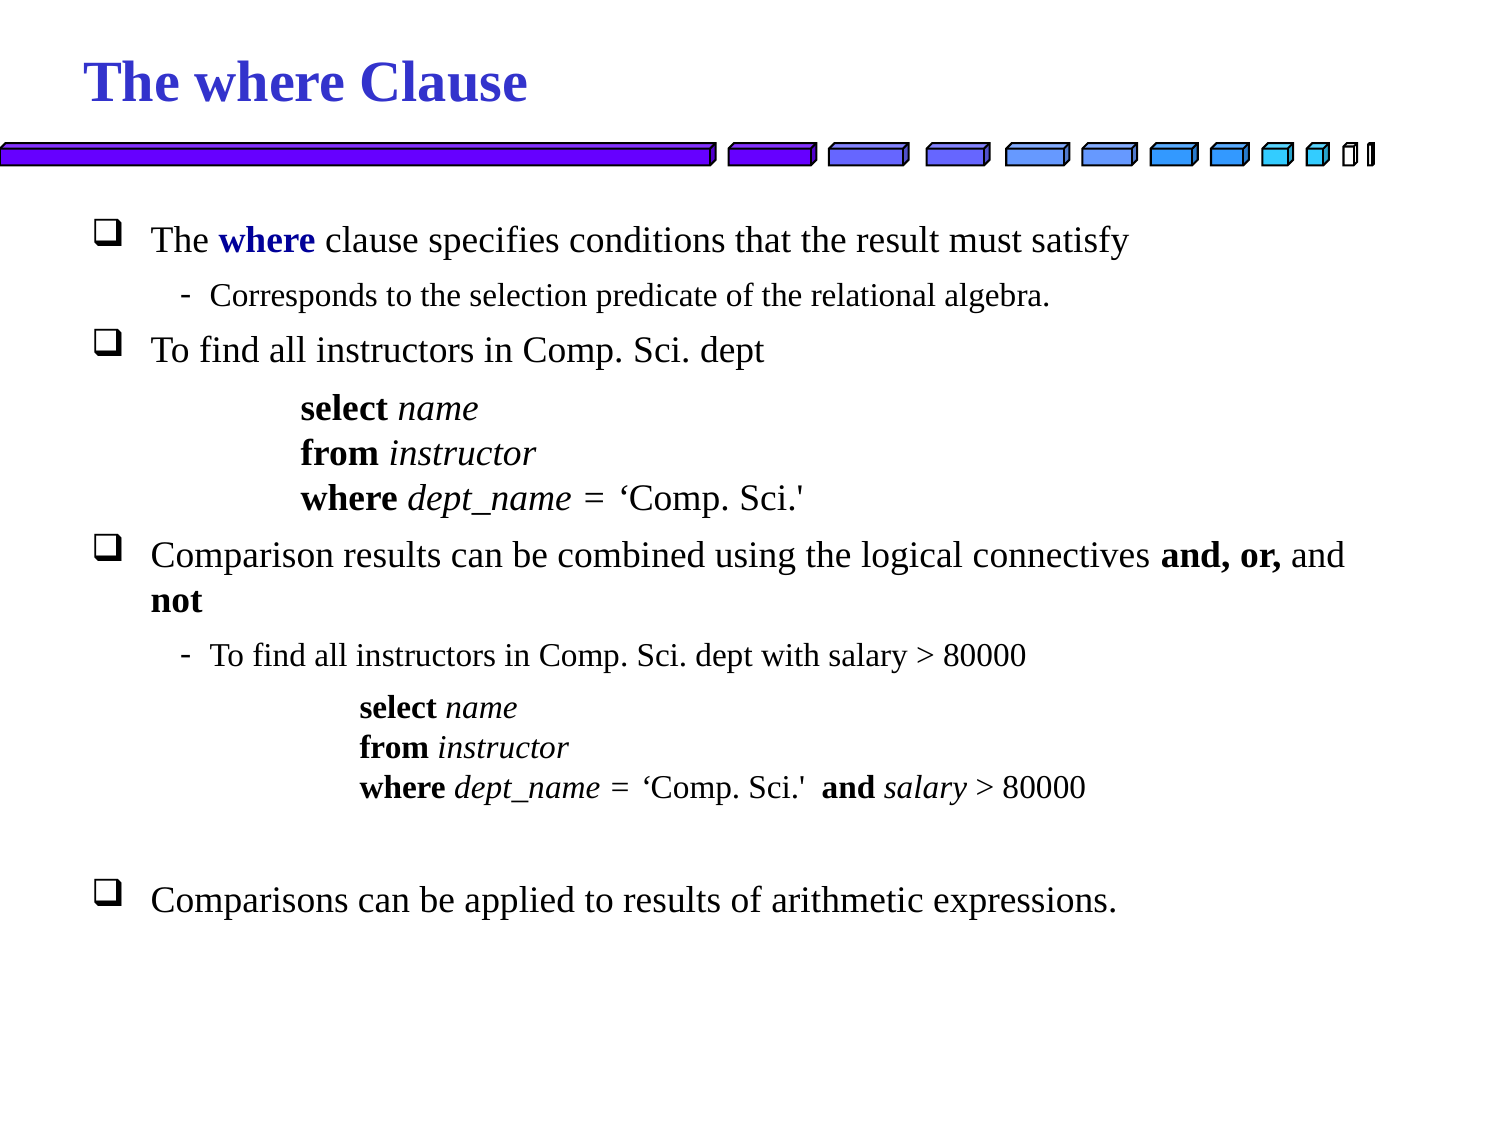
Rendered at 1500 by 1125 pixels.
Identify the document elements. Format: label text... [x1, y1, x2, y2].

list The where clause specifies conditions that the result must satisfy Corresponds to the selection predicate of the relational algebra. To find all instructors in Comp. Sci. dept select name from instructor where dept_name = ‘Comp. Sci.' Comparison results can be combined using the logical connectives and, or, and not To find all instructors in Comp. Sci. dept with salary > 80000 select name from instructor where dept_name = ‘Comp. Sci.' and salary > 80000 Comparisons can be applied to results of arithmetic expressions. [76, 208, 1370, 1059]
title The where Clause [67, 18, 1433, 138]
